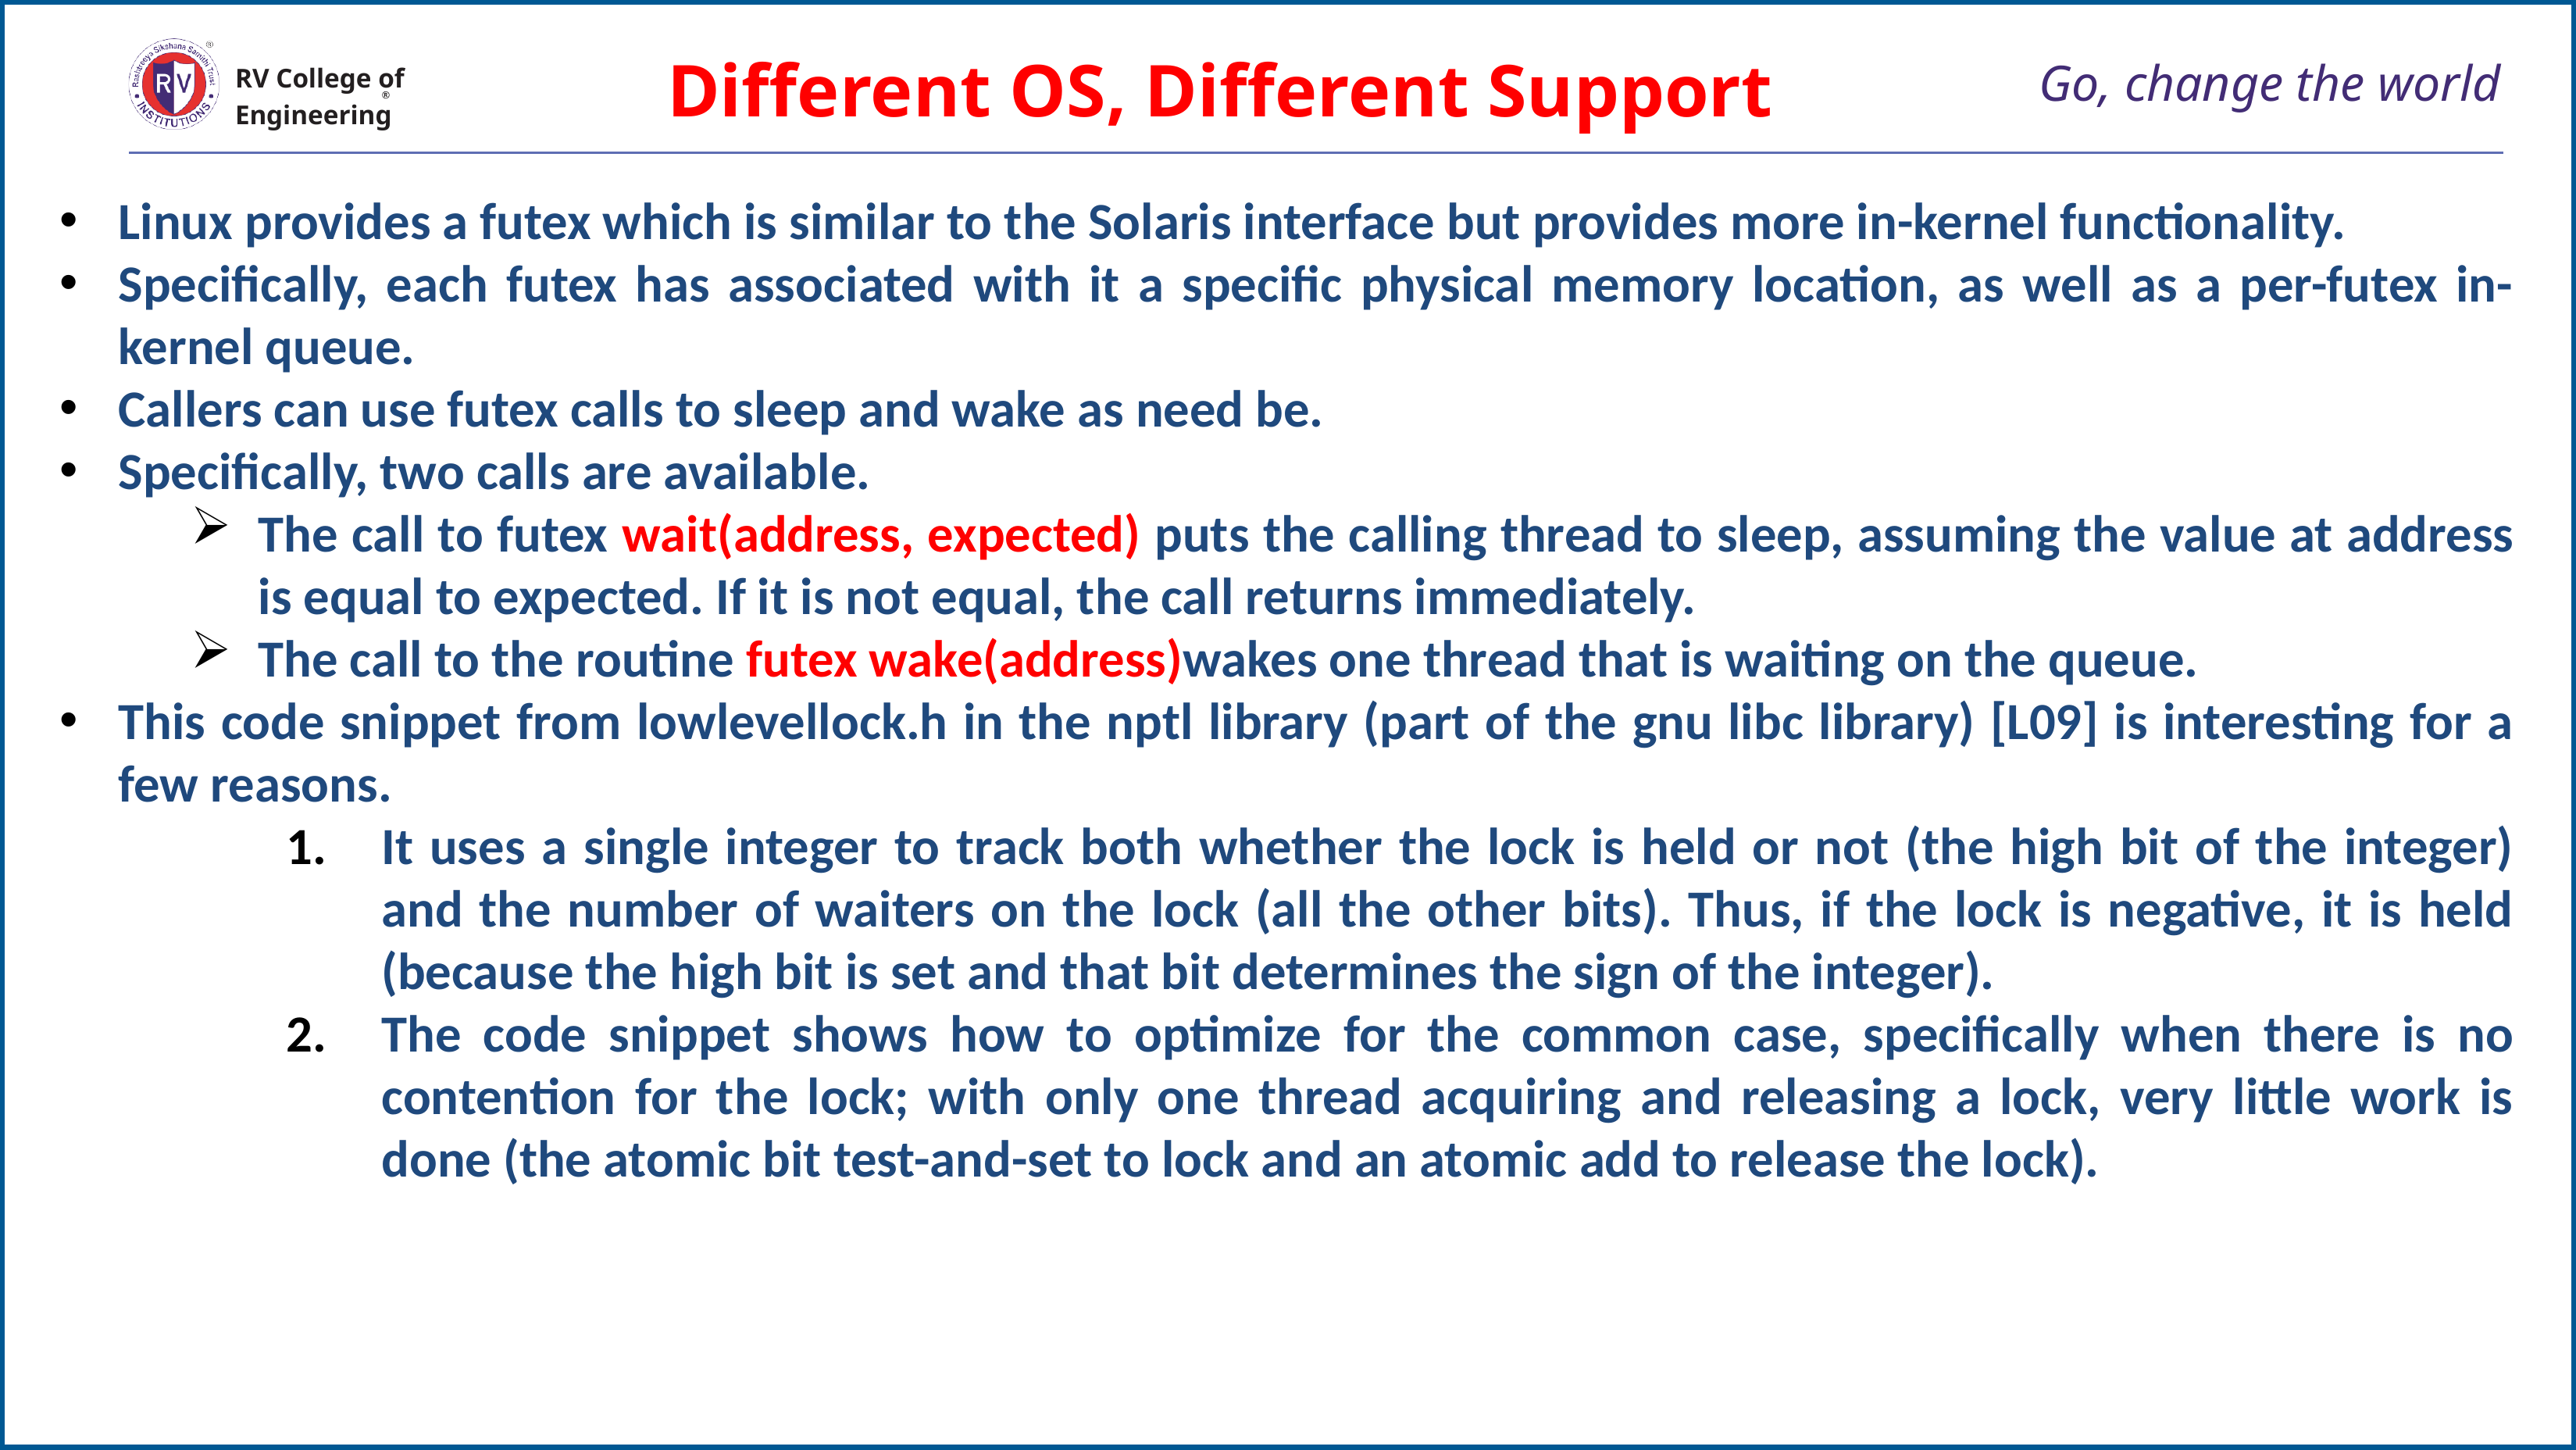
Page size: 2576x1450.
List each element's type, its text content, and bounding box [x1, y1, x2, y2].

text_box Linux provides a futex which is similar to the Solaris interface but provides more in-kernel functionality. Specifically, each futex has associated with it a specific physical memory location, as well as a per-futex in-kernel queue. Callers can use futex calls to sleep and wake as need be. Specifically, two calls are available. The call to futex wait(address, expected) puts the calling thread to sleep, assuming the value at address is equal to expected. If it is not equal, the call returns immediately. The call to the routine futex wake(address)wakes one thread that is waiting on the queue. This code snippet from lowlevellock.h in the nptl library (part of the gnu libc library) [L09] is interesting for a few reasons. It uses a single integer to track both whether the lock is held or not (the high bit of the integer) and the number of waiters on the lock (all the other bits). Thus, if the lock is negative, it is held (because the high bit is set and that bit determines the sign of the integer). The code snippet shows how to optimize for the common case, specifically when there is no contention for the lock; with only one thread acquiring and releasing a lock, very little work is done (the atomic bit test-and-set to lock and an atomic add to release the lock). [48, 181, 2528, 1194]
text_box [0, 0, 2576, 1450]
text_box Different OS, Different Support [640, 43, 1800, 131]
title Go, change the world [2029, 52, 2502, 181]
text_box [128, 38, 219, 130]
text_box RV College of Engineering [233, 55, 409, 130]
